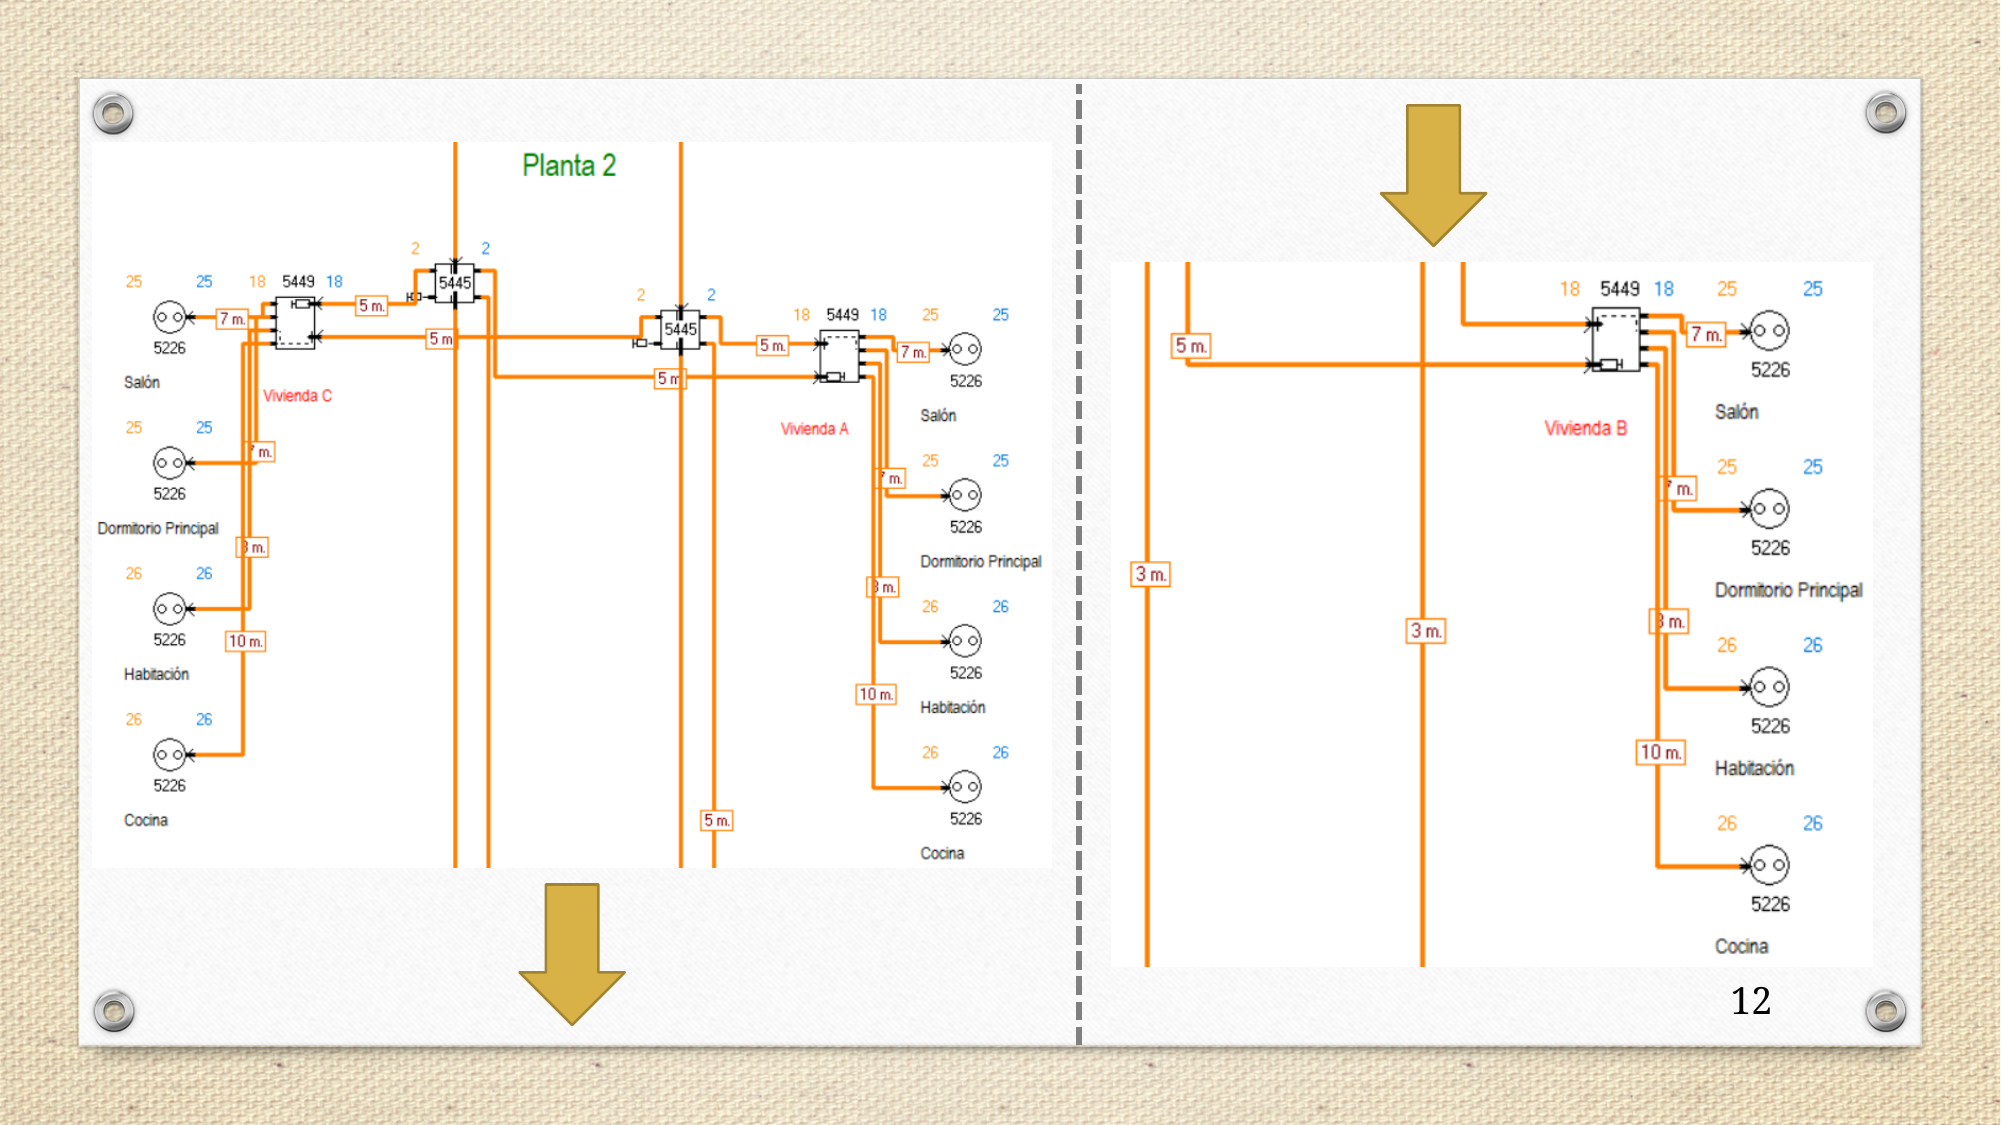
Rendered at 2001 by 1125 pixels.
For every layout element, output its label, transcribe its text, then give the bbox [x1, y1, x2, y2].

picture [0, 0, 2001, 1125]
text_box [1379, 104, 1488, 247]
slide_number 12 [1698, 979, 1788, 1025]
text_box [518, 883, 626, 1026]
